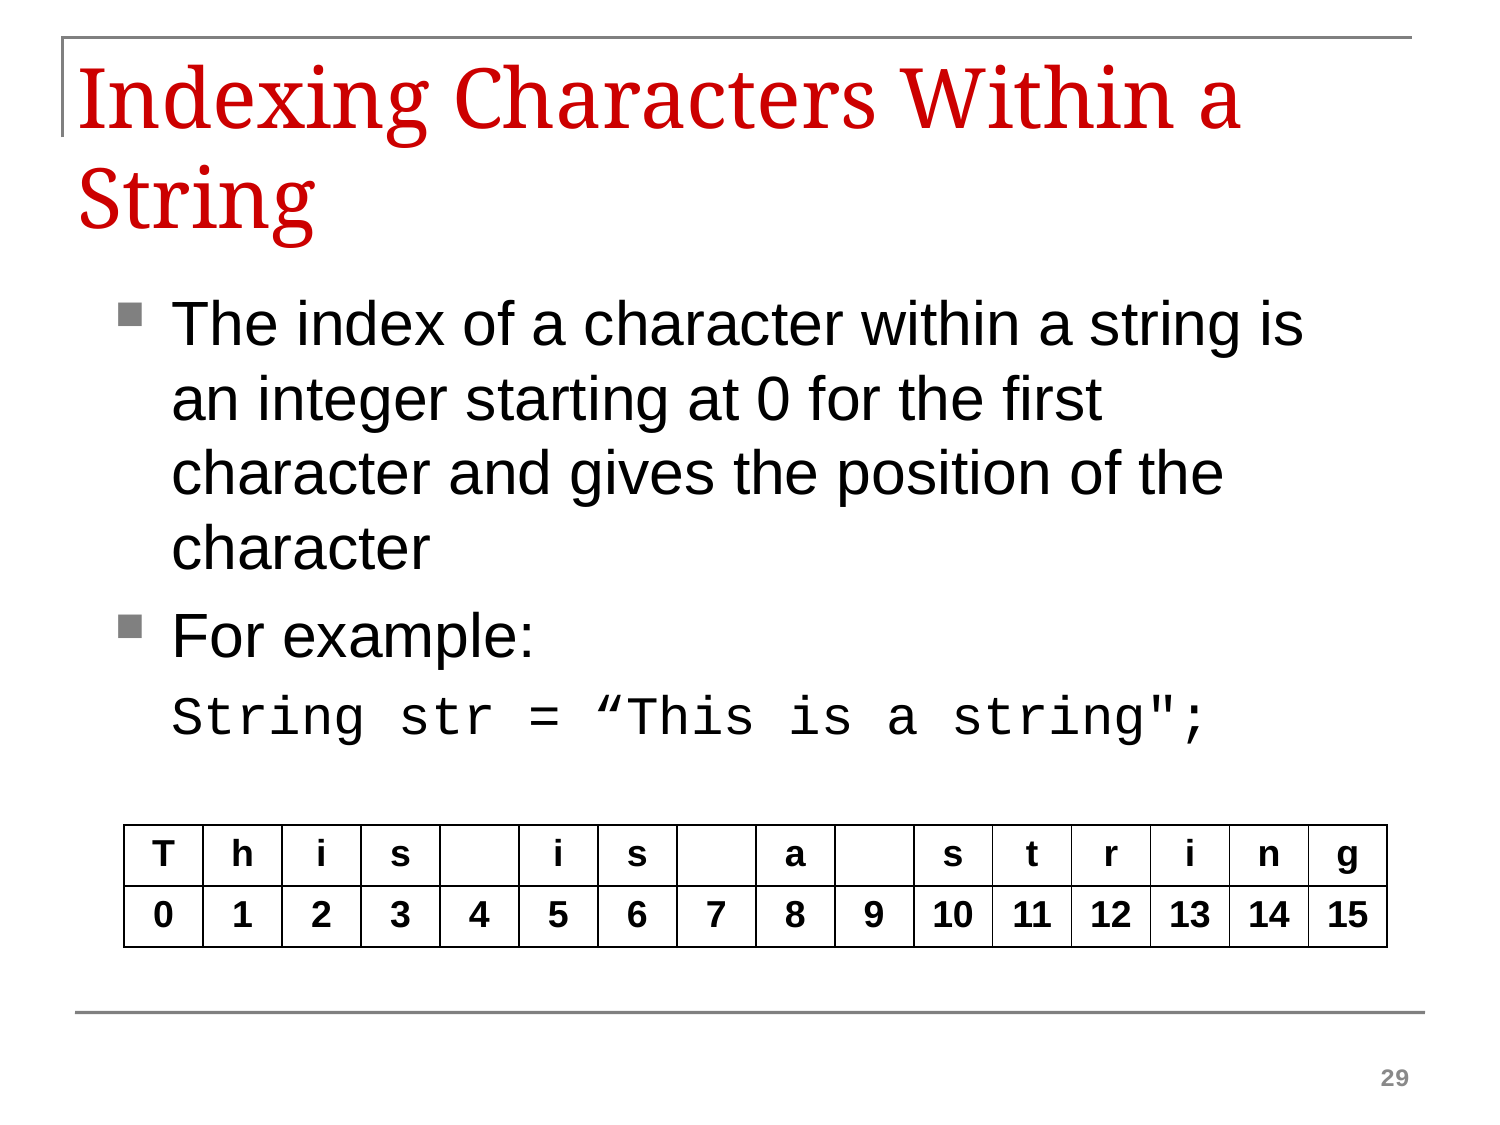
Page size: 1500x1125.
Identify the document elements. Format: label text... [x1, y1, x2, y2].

table_cell 10 [915, 887, 992, 946]
table_cell 14 [1230, 887, 1308, 946]
table_header t [993, 826, 1071, 885]
table_header r [1072, 826, 1150, 885]
table_header [678, 826, 755, 885]
table_header a [757, 826, 834, 885]
table_header s [915, 826, 992, 885]
table_header T [125, 826, 202, 885]
slide_number 29 [1074, 1023, 1426, 1100]
table_cell 15 [1309, 887, 1386, 946]
table_header [441, 826, 518, 885]
table_cell 7 [678, 887, 755, 946]
table_cell 8 [757, 887, 834, 946]
table_header h [204, 826, 281, 885]
table_header s [599, 826, 676, 885]
table_header n [1230, 826, 1308, 885]
table_header s [362, 826, 439, 885]
table_header [836, 826, 913, 885]
table_header i [283, 826, 360, 885]
table_cell 12 [1072, 887, 1150, 946]
table_cell 2 [283, 887, 360, 946]
title Indexing Characters Within a String [62, 37, 1438, 226]
table_header i [520, 826, 597, 885]
table_cell 1 [204, 887, 281, 946]
table_cell 11 [993, 887, 1071, 946]
list The index of a character within a string is an integer starting at 0 for the first character and gives the position of the character For example: String str = “This is a string"; [99, 274, 1376, 801]
table_header i [1151, 826, 1229, 885]
table_cell 6 [599, 887, 676, 946]
table_cell 4 [441, 887, 518, 946]
table_cell 5 [520, 887, 597, 946]
table_cell 3 [362, 887, 439, 946]
table_cell 0 [125, 887, 202, 946]
table_cell 9 [836, 887, 913, 946]
table_header g [1309, 826, 1386, 885]
table_cell 13 [1151, 887, 1229, 946]
